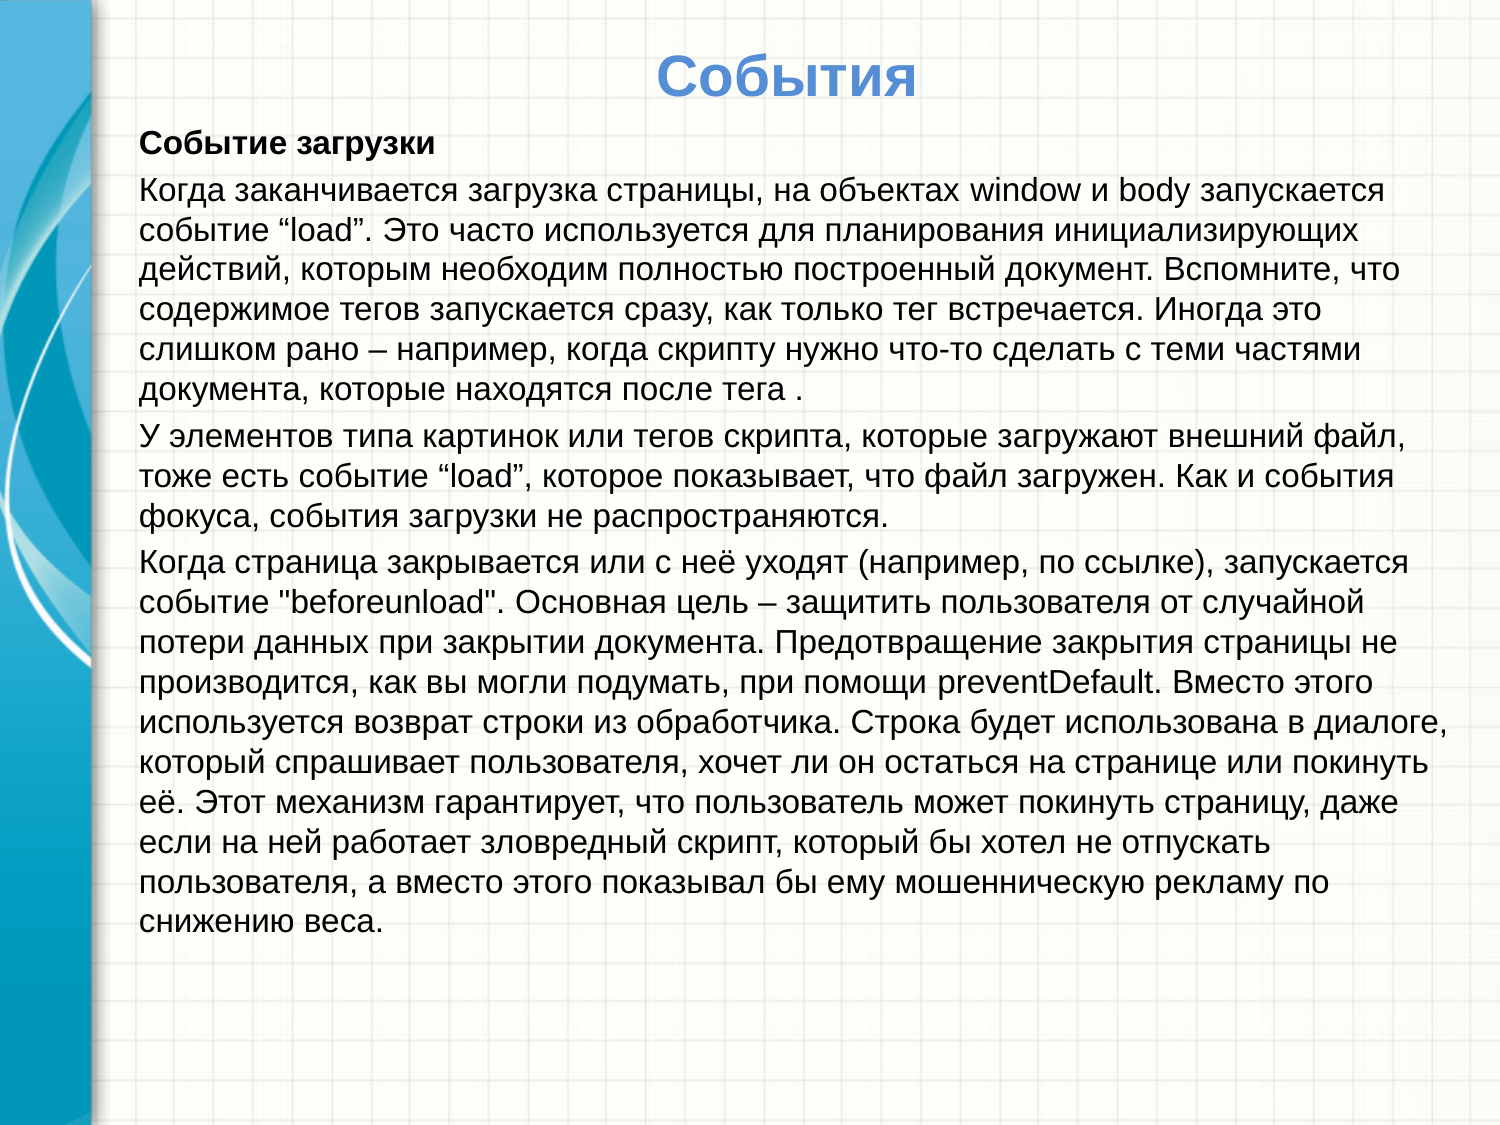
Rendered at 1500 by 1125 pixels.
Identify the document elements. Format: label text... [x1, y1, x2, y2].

picture [0, 0, 1500, 1125]
title События [125, 44, 1450, 102]
list Событие загрузки Когда заканчивается загрузка страницы, на объектах window и body запускается событие “load”. Это часто используется для планирования инициализирующих действий, которым необходим полностью построенный документ. Вспомните, что содержимое тегов запускается сразу, как только тег встречается. Иногда это слишком рано – например, когда скрипту нужно что-то сделать с теми частями документа, которые находятся после тега . У элементов типа картинок или тегов скрипта, которые загружают внешний файл, тоже есть событие “load”, которое показывает, что файл загружен. Как и события фокуса, события загрузки не распространяются. Когда страница закрывается или с неё уходят (например, по ссылке), запускается событие "beforeunload". Основная цель – защитить пользователя от случайной потери данных при закрытии документа. Предотвращение закрытия страницы не производится, как вы могли подумать, при помощи preventDefault. Вместо этого используется возврат строки из обработчика. Строка будет использована в диалоге, который спрашивает пользователя, хочет ли он остаться на странице или покинуть её. Этот механизм гарантирует, что пользователь может покинуть страницу, даже если на ней работает зловредный скрипт, который бы хотел не отпускать пользователя, а вместо этого показывал бы ему мошенническую рекламу по снижению веса. [123, 113, 1471, 1059]
